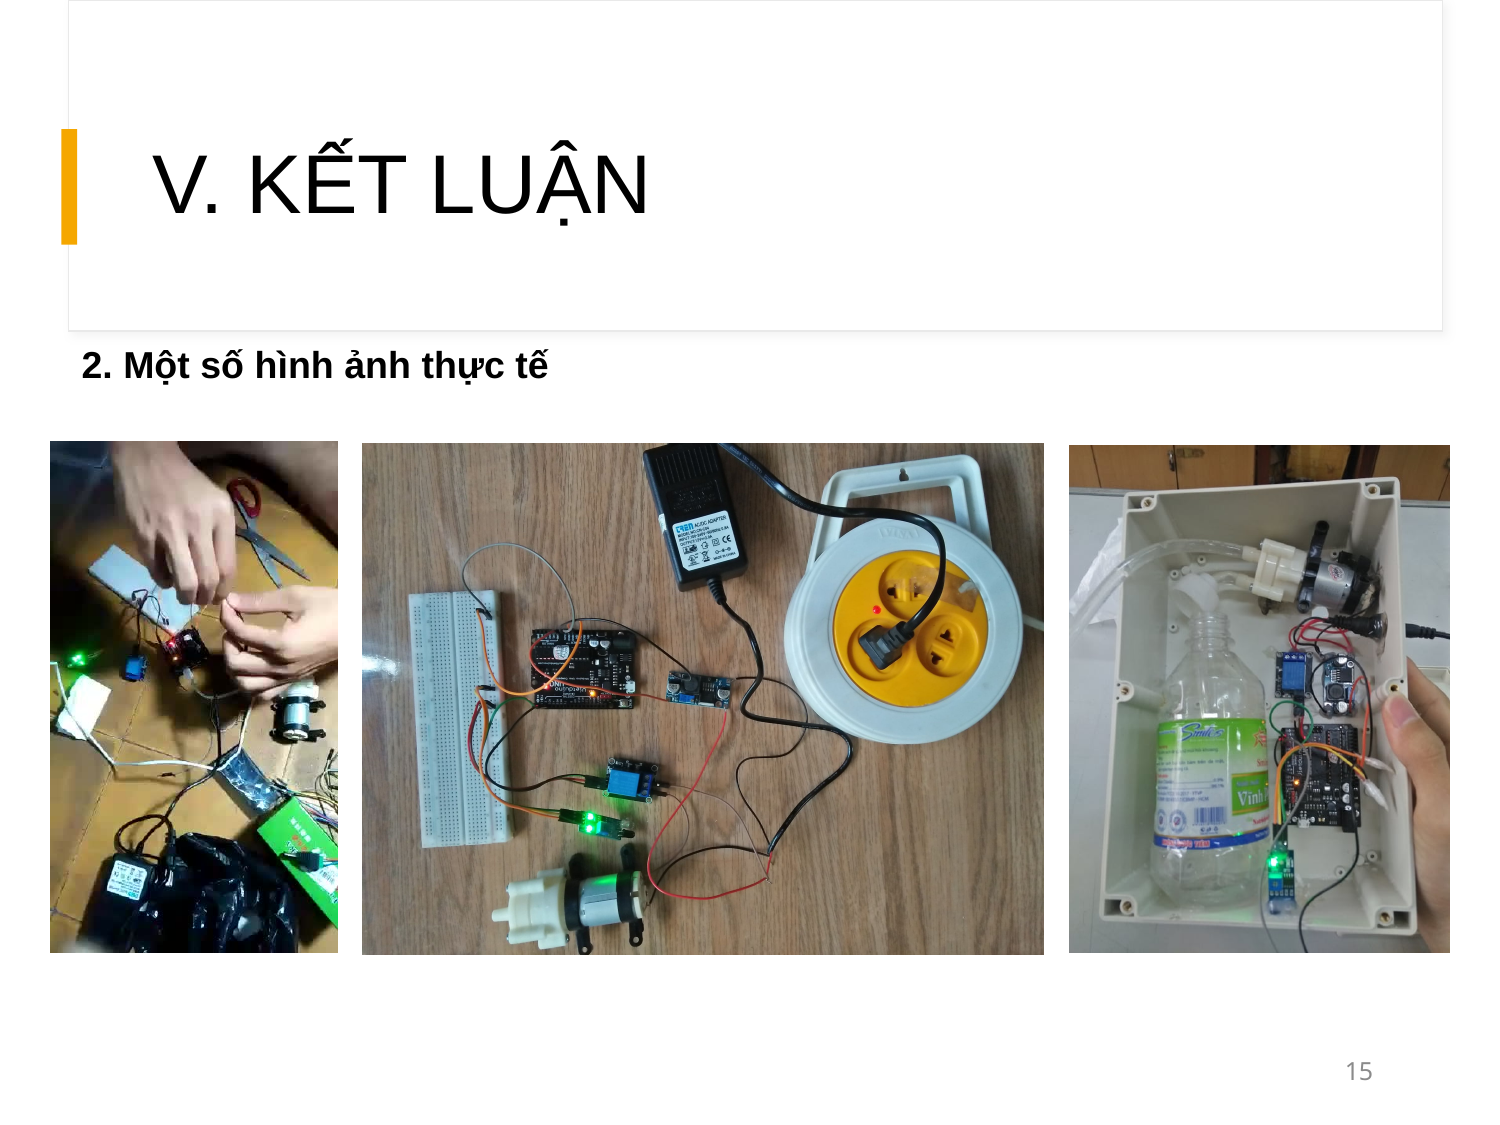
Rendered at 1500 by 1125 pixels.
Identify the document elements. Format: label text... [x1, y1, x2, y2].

picture [50, 441, 338, 953]
slide_number 15 [1050, 1042, 1389, 1103]
title V. KẾT LUẬN [137, 90, 1389, 284]
text_box 2. Một số hình ảnh thực tế [66, 333, 704, 394]
picture [1069, 445, 1450, 953]
picture [362, 443, 1044, 955]
